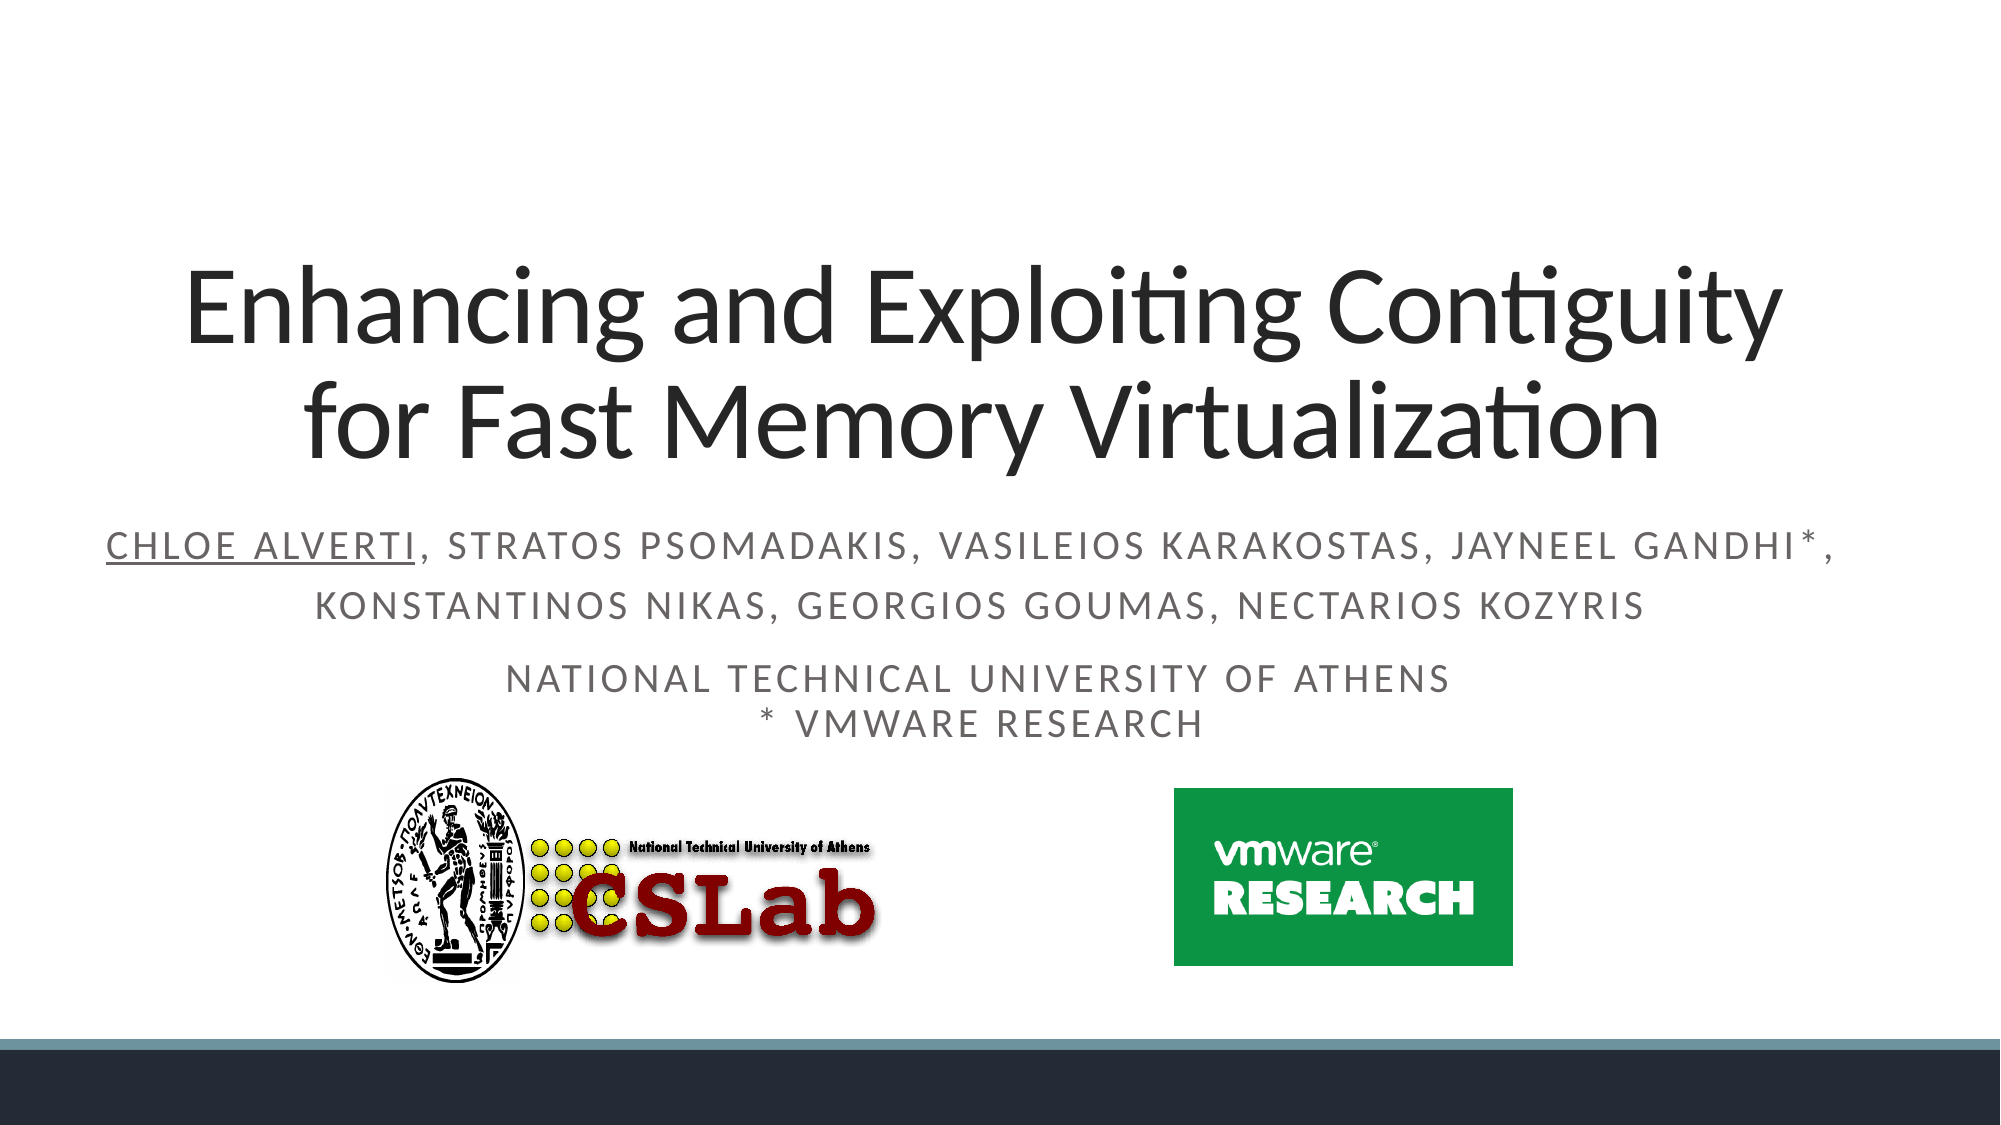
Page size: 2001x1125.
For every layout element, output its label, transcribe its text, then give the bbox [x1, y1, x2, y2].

title Enhancing and Exploiting Contiguity for Fast Memory Virtualization [93, 124, 1874, 489]
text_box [386, 777, 526, 984]
subtitle Chloe Alverti, Stratos Psomadakis, Vasileios karakostas, Jayneel Gandhi*, koNstANTINOS NIKAS, Georgios Goumas, Nectarios Kozyris National technical university of Athens * VMware Research [48, 500, 1911, 811]
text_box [535, 834, 903, 949]
picture [1173, 787, 1514, 967]
